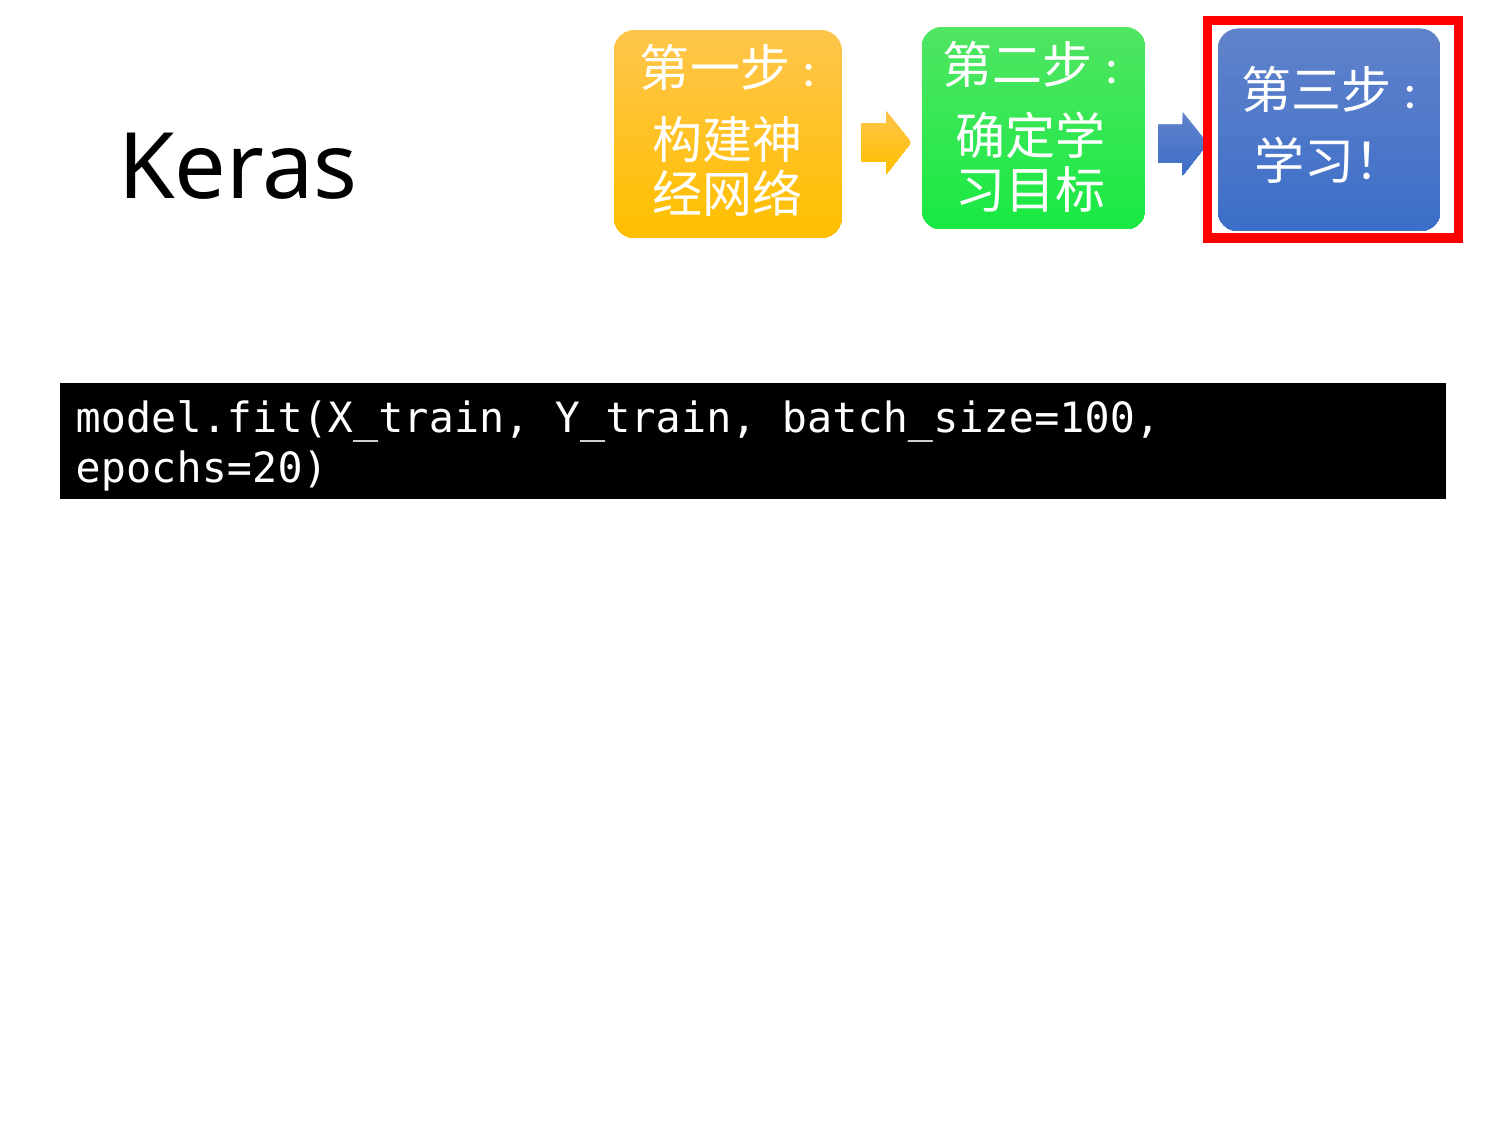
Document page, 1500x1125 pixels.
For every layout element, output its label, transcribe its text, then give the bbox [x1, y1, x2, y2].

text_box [613, 26, 1441, 238]
title Keras [103, 59, 1397, 278]
text_box [1207, 19, 1460, 239]
text_box model.fit(X_train, Y_train, batch_size=100, epochs=20) [60, 383, 1446, 499]
